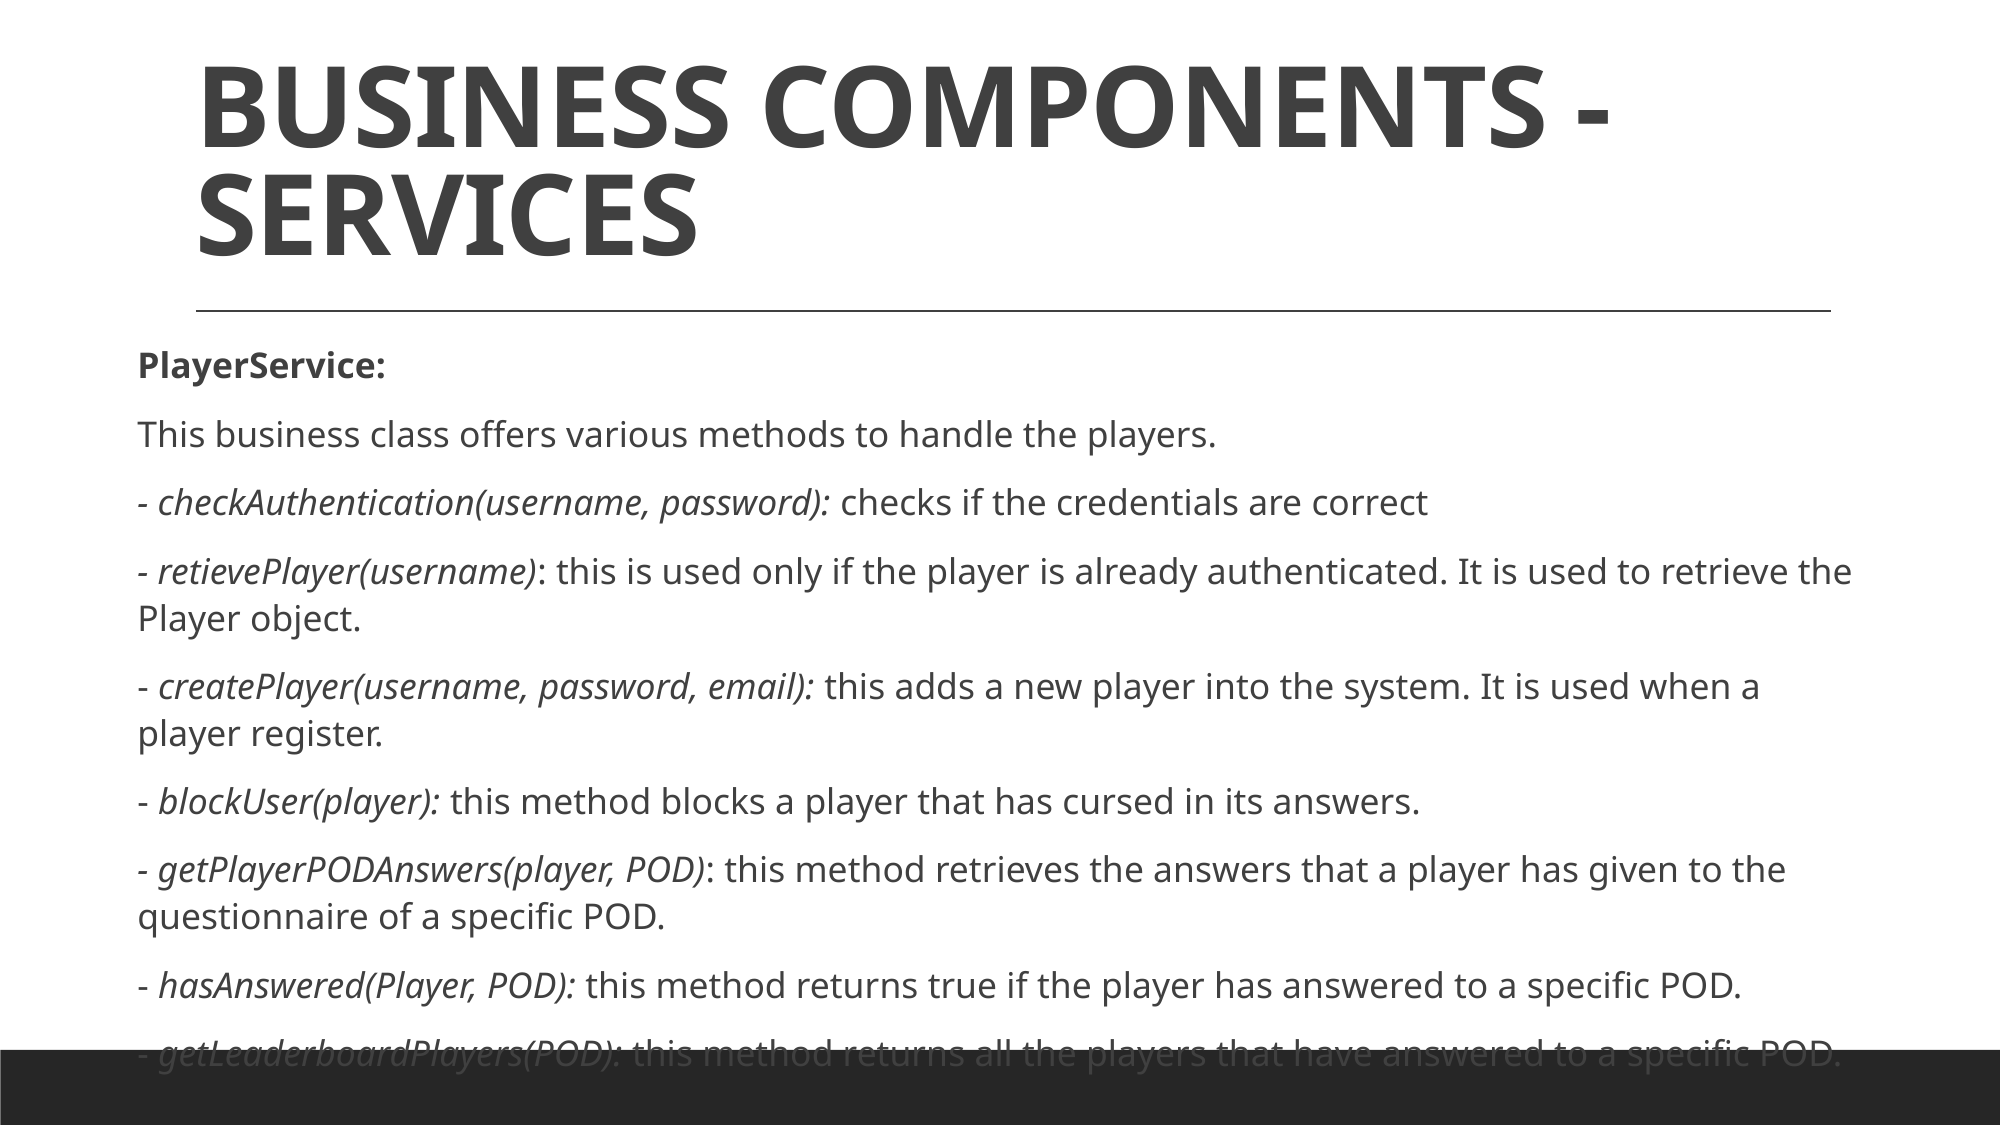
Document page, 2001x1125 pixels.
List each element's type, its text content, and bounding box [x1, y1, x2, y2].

list PlayerService: This business class offers various methods to handle the players. - checkAuthentication(username, password): checks if the credentials are correct - retievePlayer(username): this is used only if the player is already authenticated. It is used to retrieve the Player object. - createPlayer(username, password, email): this adds a new player into the system. It is used when a player register. - blockUser(player): this method blocks a player that has cursed in its answers. - getPlayerPODAnswers(player, POD): this method retrieves the answers that a player has given to the questionnaire of a specific POD. - hasAnswered(Player, POD): this method returns true if the player has answered to a specific POD. - getLeaderboardPlayers(POD): this method returns all the players that have answered to a specific POD. [137, 331, 1863, 1098]
title BUSINESS COMPONENTS - SERVICES [180, 47, 1830, 285]
